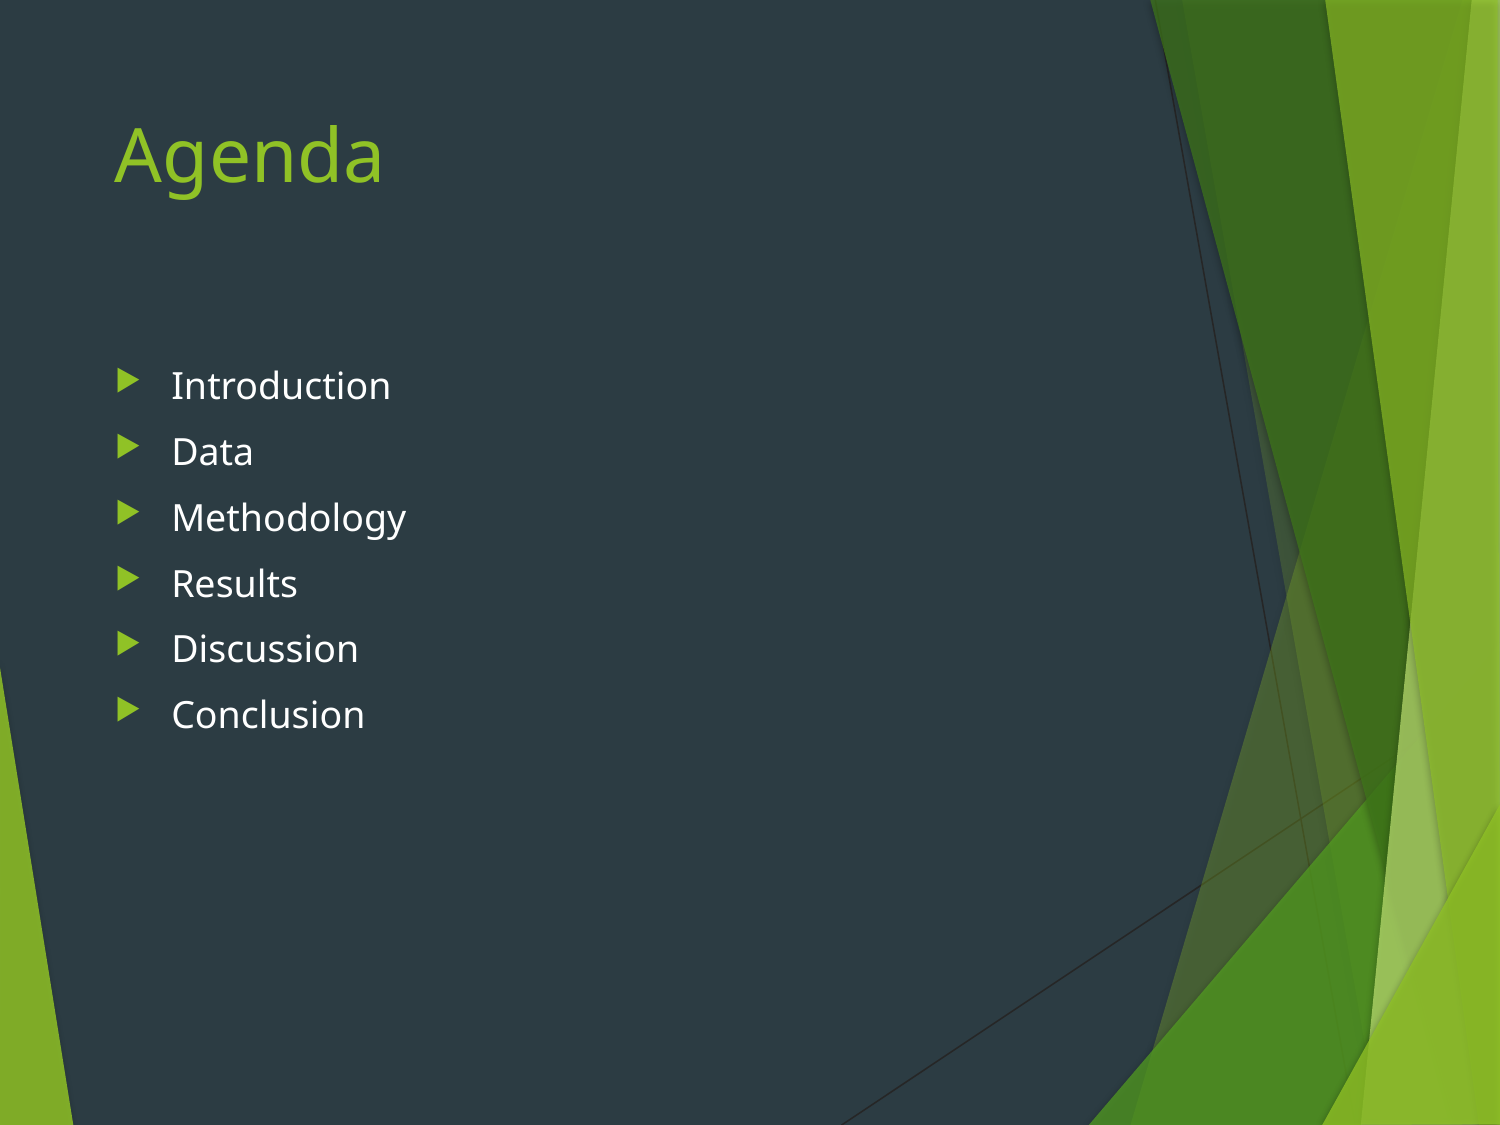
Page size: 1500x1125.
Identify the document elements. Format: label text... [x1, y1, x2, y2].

list Introduction Data Methodology Results Discussion Conclusion [99, 354, 1142, 992]
title Agenda [99, 99, 1142, 317]
